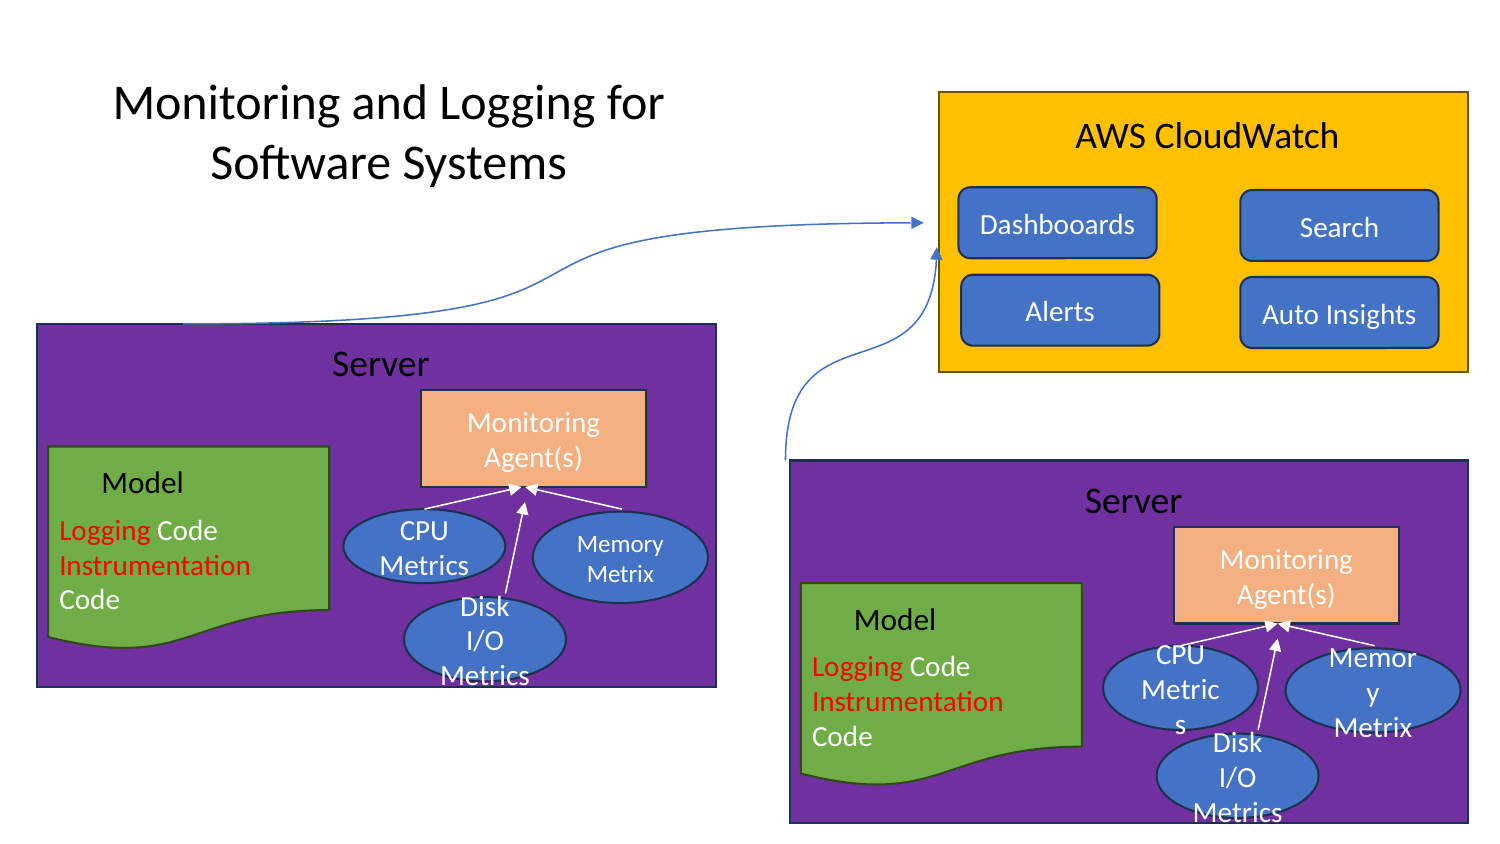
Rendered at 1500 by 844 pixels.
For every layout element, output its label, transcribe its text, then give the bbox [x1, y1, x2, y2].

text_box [182, 222, 924, 325]
text_box AWS CloudWatch [1064, 105, 1375, 162]
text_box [1277, 623, 1375, 646]
text_box Monitoring and Logging for Software Systems [25, 63, 752, 196]
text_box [754, 277, 968, 430]
text_box Model [90, 456, 274, 506]
text_box Server [1073, 470, 1251, 527]
text_box Model [842, 593, 1026, 643]
text_box Monitoring Agent(s) [1173, 526, 1399, 624]
text_box Monitoring Agent(s) [421, 390, 647, 487]
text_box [424, 486, 522, 510]
text_box CPU Metrics [1103, 645, 1252, 730]
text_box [505, 501, 526, 594]
text_box Logging Code Instrumentation Code [800, 583, 1082, 785]
text_box Logging Code Instrumentation Code [48, 446, 330, 648]
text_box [1180, 623, 1275, 646]
text_box CPU Metrics [343, 509, 500, 584]
text_box Auto Insights [1240, 277, 1439, 349]
text_box [790, 460, 1469, 824]
text_box Memory Metrix [1285, 648, 1461, 733]
text_box Search [1240, 189, 1439, 261]
text_box [37, 323, 716, 687]
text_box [1257, 638, 1278, 731]
text_box Alerts [966, 274, 1160, 346]
text_box Memory Metrix [532, 511, 708, 604]
text_box [939, 92, 1468, 373]
text_box Disk I/O Metrics [1156, 733, 1319, 818]
text_box Disk I/O Metrics [403, 597, 566, 682]
text_box Server [320, 333, 499, 390]
text_box Dashbooards [958, 187, 1157, 259]
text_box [524, 486, 623, 510]
